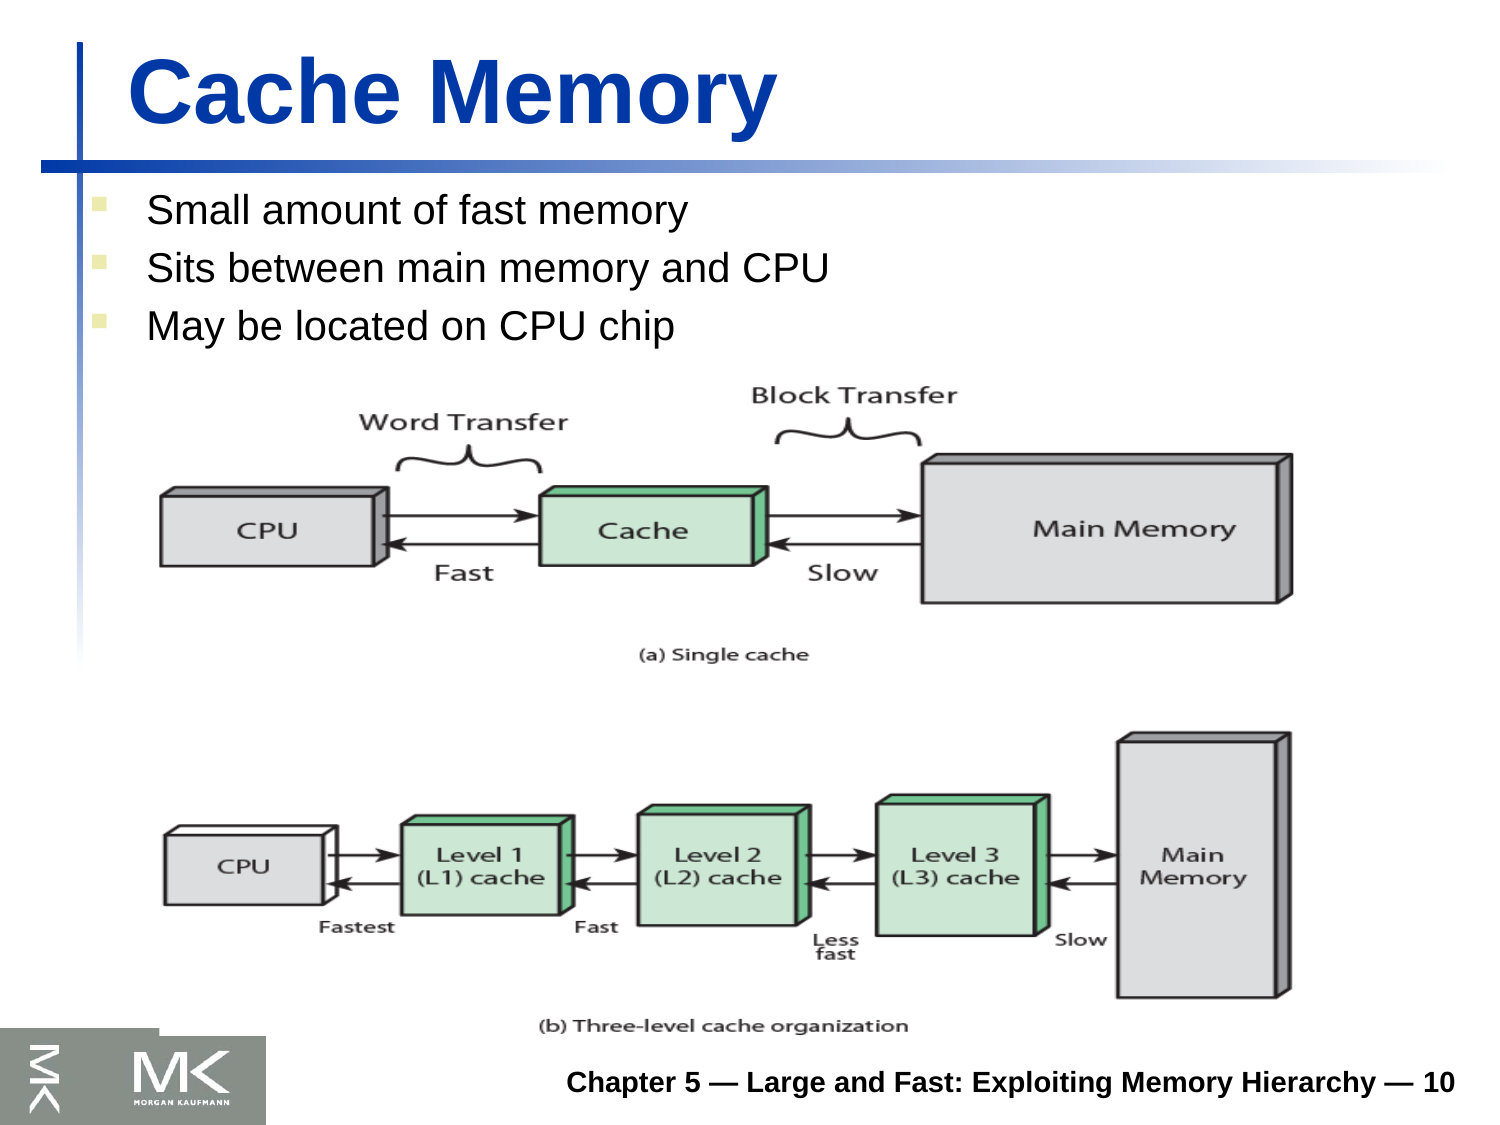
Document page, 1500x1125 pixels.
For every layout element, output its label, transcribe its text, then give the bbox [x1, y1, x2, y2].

text_box Small amount of fast memory Sits between main memory and CPU May be located on CPU chip [75, 174, 1417, 1024]
footer Chapter 5 — Large and Fast: Exploiting Memory Hierarchy — 10 [277, 1046, 1471, 1106]
picture [0, 384, 1294, 1125]
title Cache Memory [112, 23, 1468, 149]
